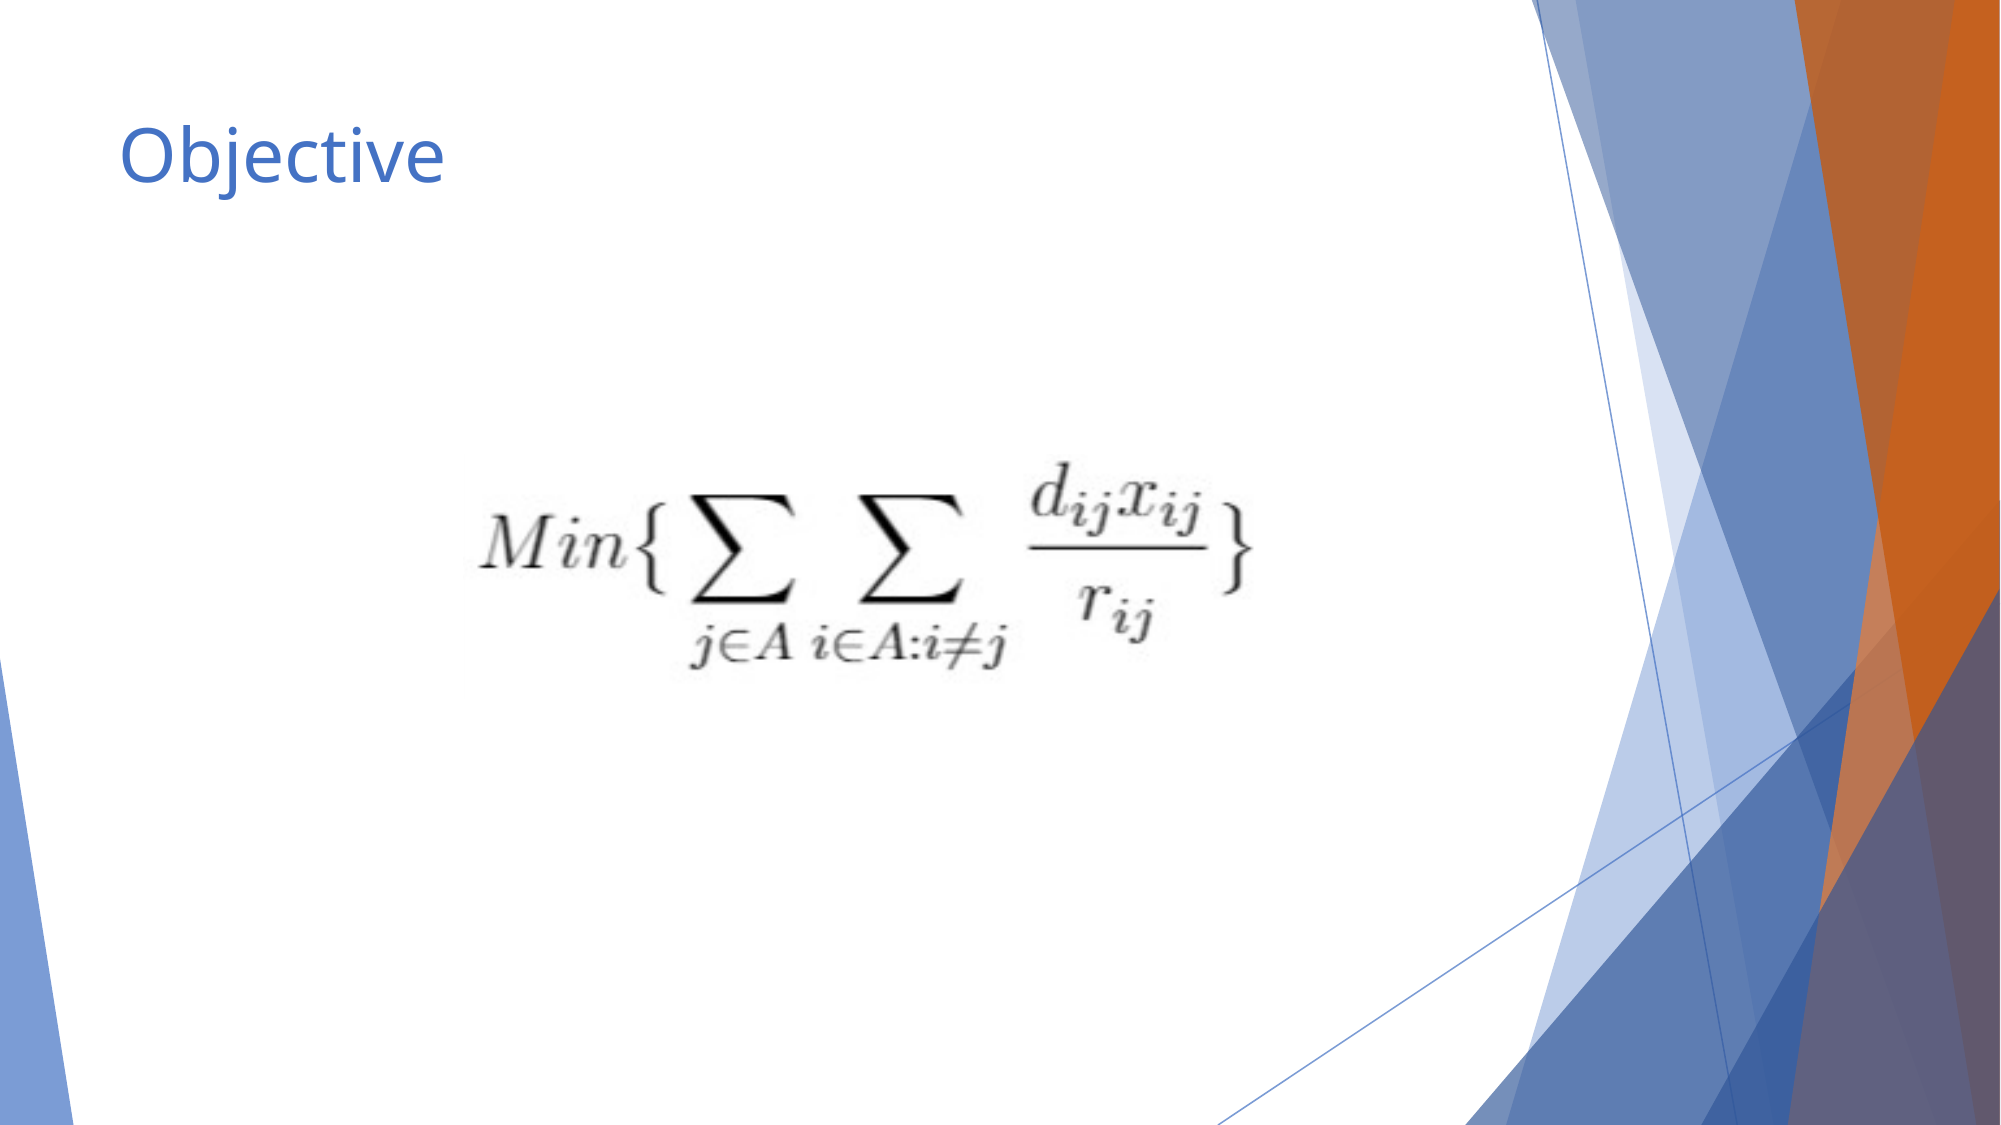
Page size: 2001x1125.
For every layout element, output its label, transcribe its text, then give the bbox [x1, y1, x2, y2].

picture [462, 453, 1272, 699]
title Objective [110, 99, 1522, 318]
